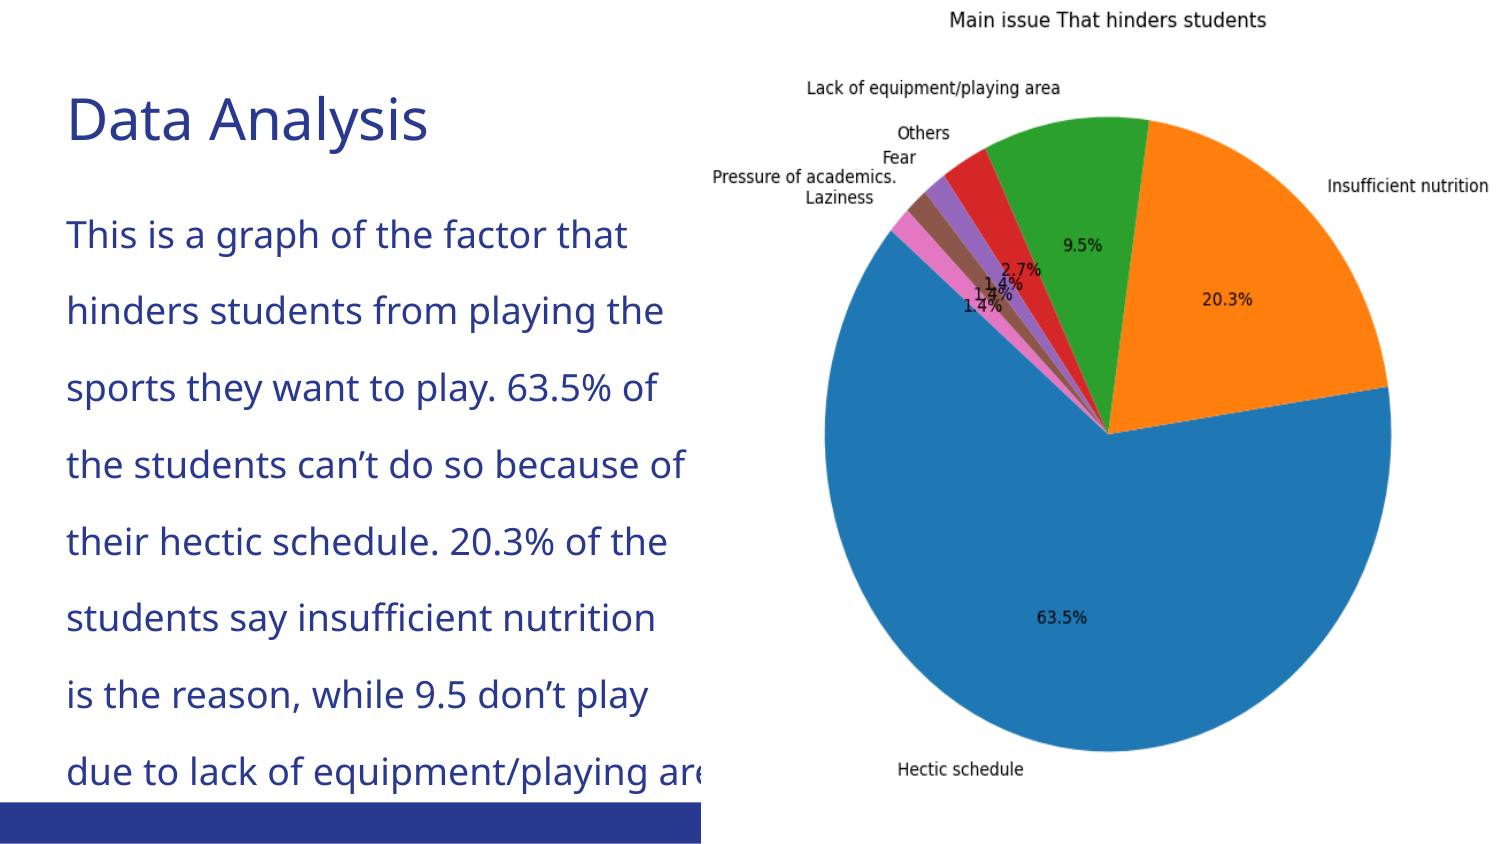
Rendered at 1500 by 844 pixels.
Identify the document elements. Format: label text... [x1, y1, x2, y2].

list This is a graph of the factor that hinders students from playing the sports they want to play. 63.5% of the students can’t do so because of their hectic schedule. 20.3% of the students say insufficient nutrition is the reason, while 9.5 don’t play due to lack of equipment/playing area. [51, 189, 695, 844]
title Data Analysis [51, 67, 695, 167]
picture [700, 0, 1500, 844]
